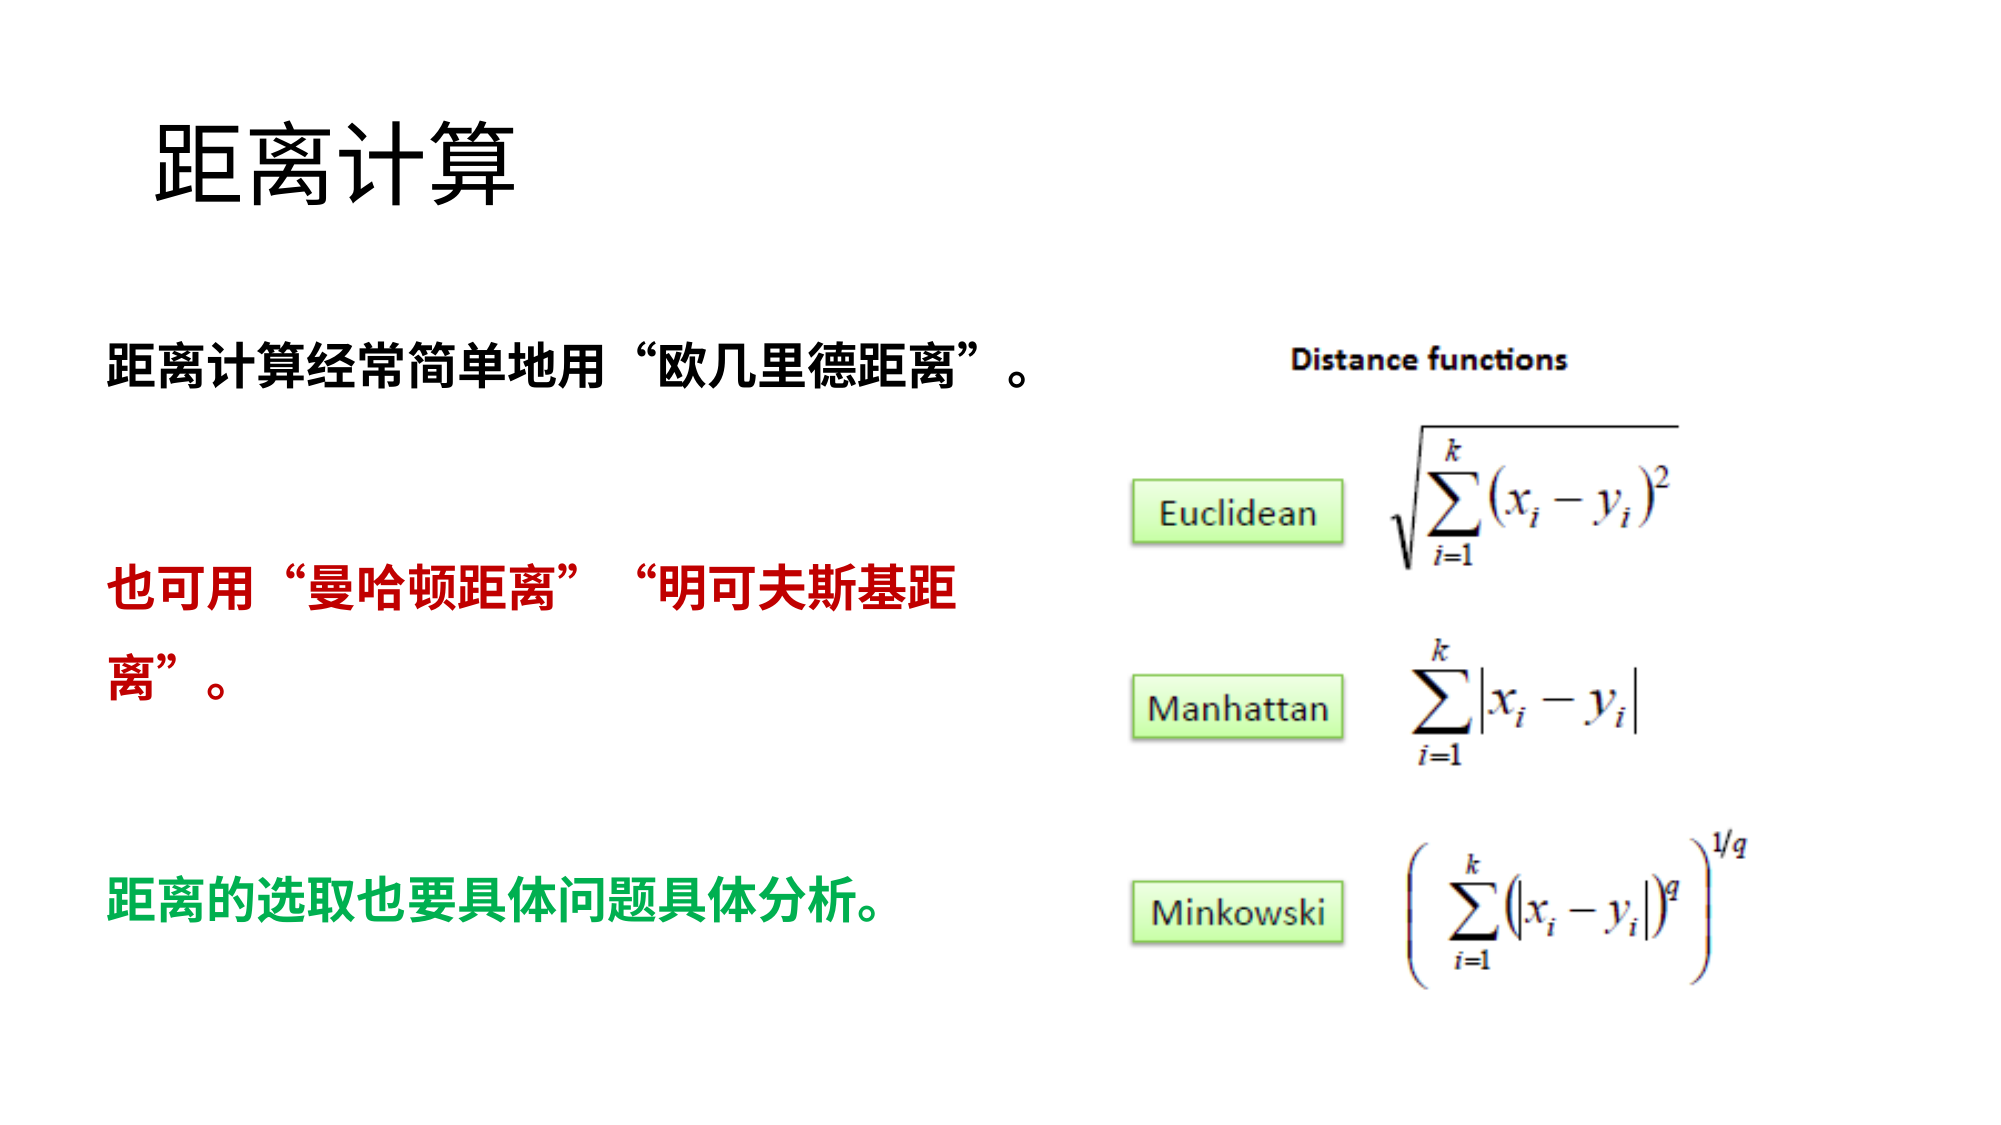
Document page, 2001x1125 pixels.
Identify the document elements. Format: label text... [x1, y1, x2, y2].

picture [1082, 324, 1797, 1002]
list 距离计算经常简单地用“欧几里德距离”。 也可用“曼哈顿距离”“明可夫斯基距离”。 距离的选取也要具体问题具体分析。 [91, 297, 1051, 1097]
title 距离计算 [137, 59, 1863, 278]
